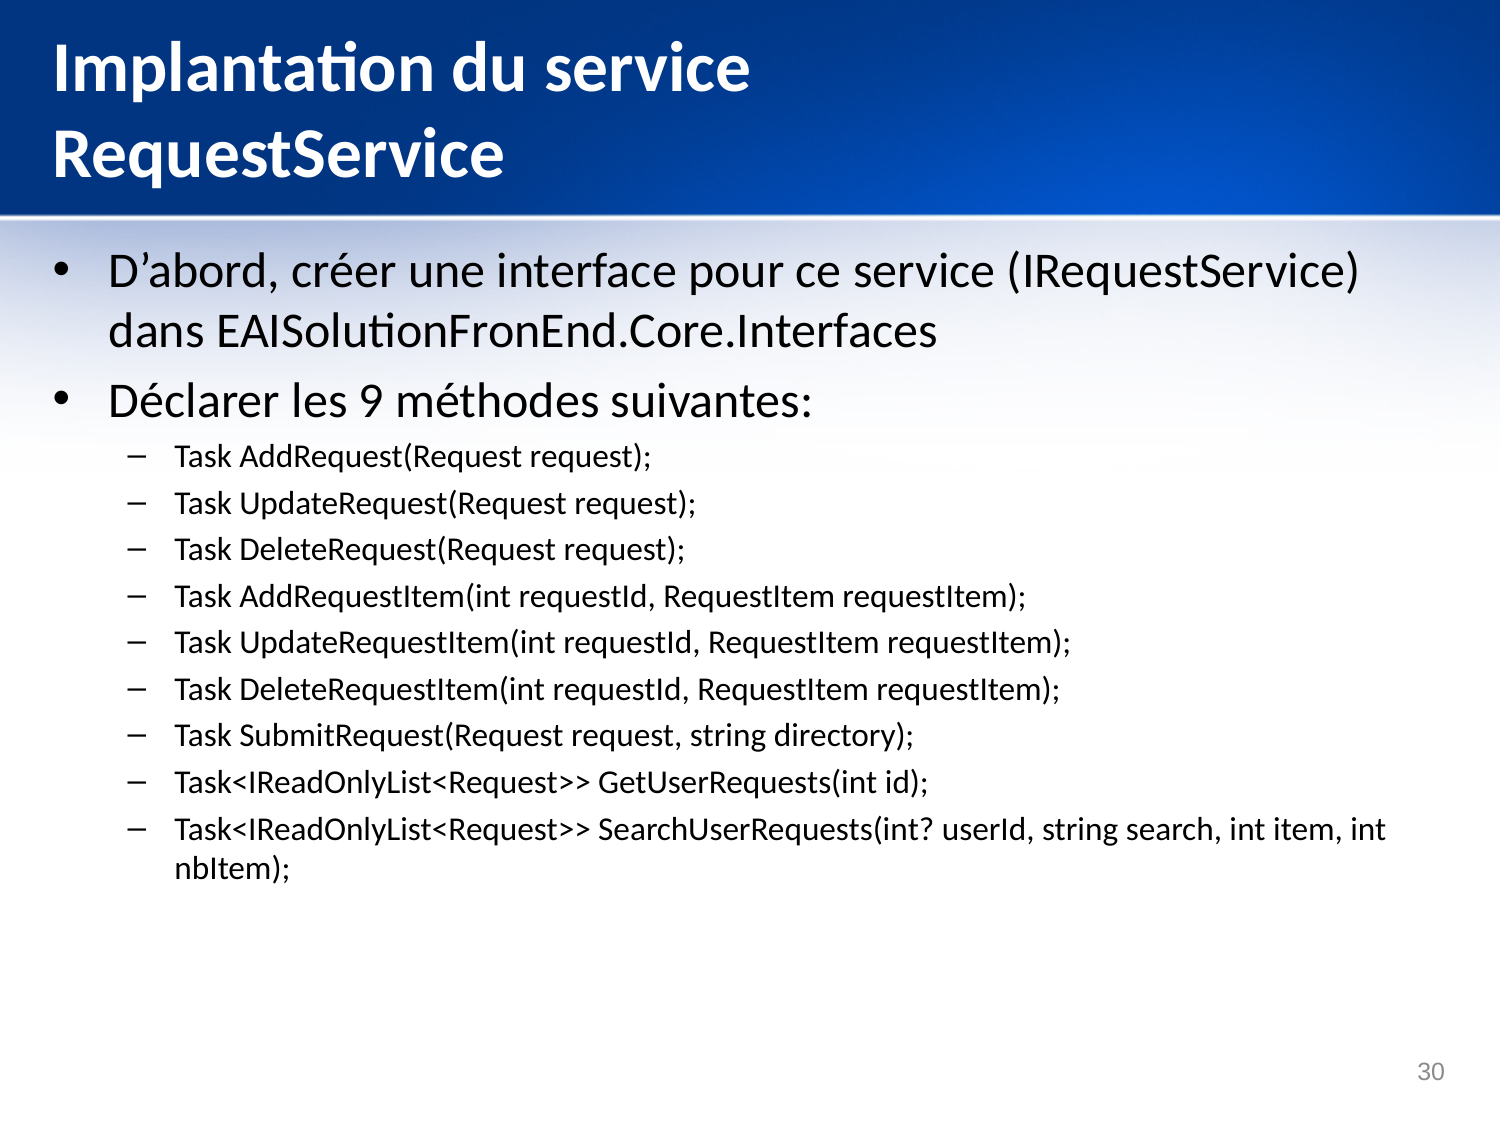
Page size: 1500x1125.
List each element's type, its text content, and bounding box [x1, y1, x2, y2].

title Implantation du service RequestService [37, 12, 1225, 200]
picture [0, 0, 1500, 1125]
slide_number 30 [1110, 1040, 1461, 1101]
list D’abord, créer une interface pour ce service (IRequestService) dans EAISolutionFronEnd.Core.Interfaces Déclarer les 9 méthodes suivantes: Task AddRequest(Request request); Task UpdateRequest(Request request); Task DeleteRequest(Request request); Task AddRequestItem(int requestId, RequestItem requestItem); Task UpdateRequestItem(int requestId, RequestItem requestItem); Task DeleteRequestItem(int requestId, RequestItem requestItem); Task SubmitRequest(Request request, string directory); Task<IReadOnlyList<Request>> GetUserRequests(int id); Task<IReadOnlyList<Request>> SearchUserRequests(int? userId, string search, int item, int nbItem); [37, 230, 1463, 1031]
